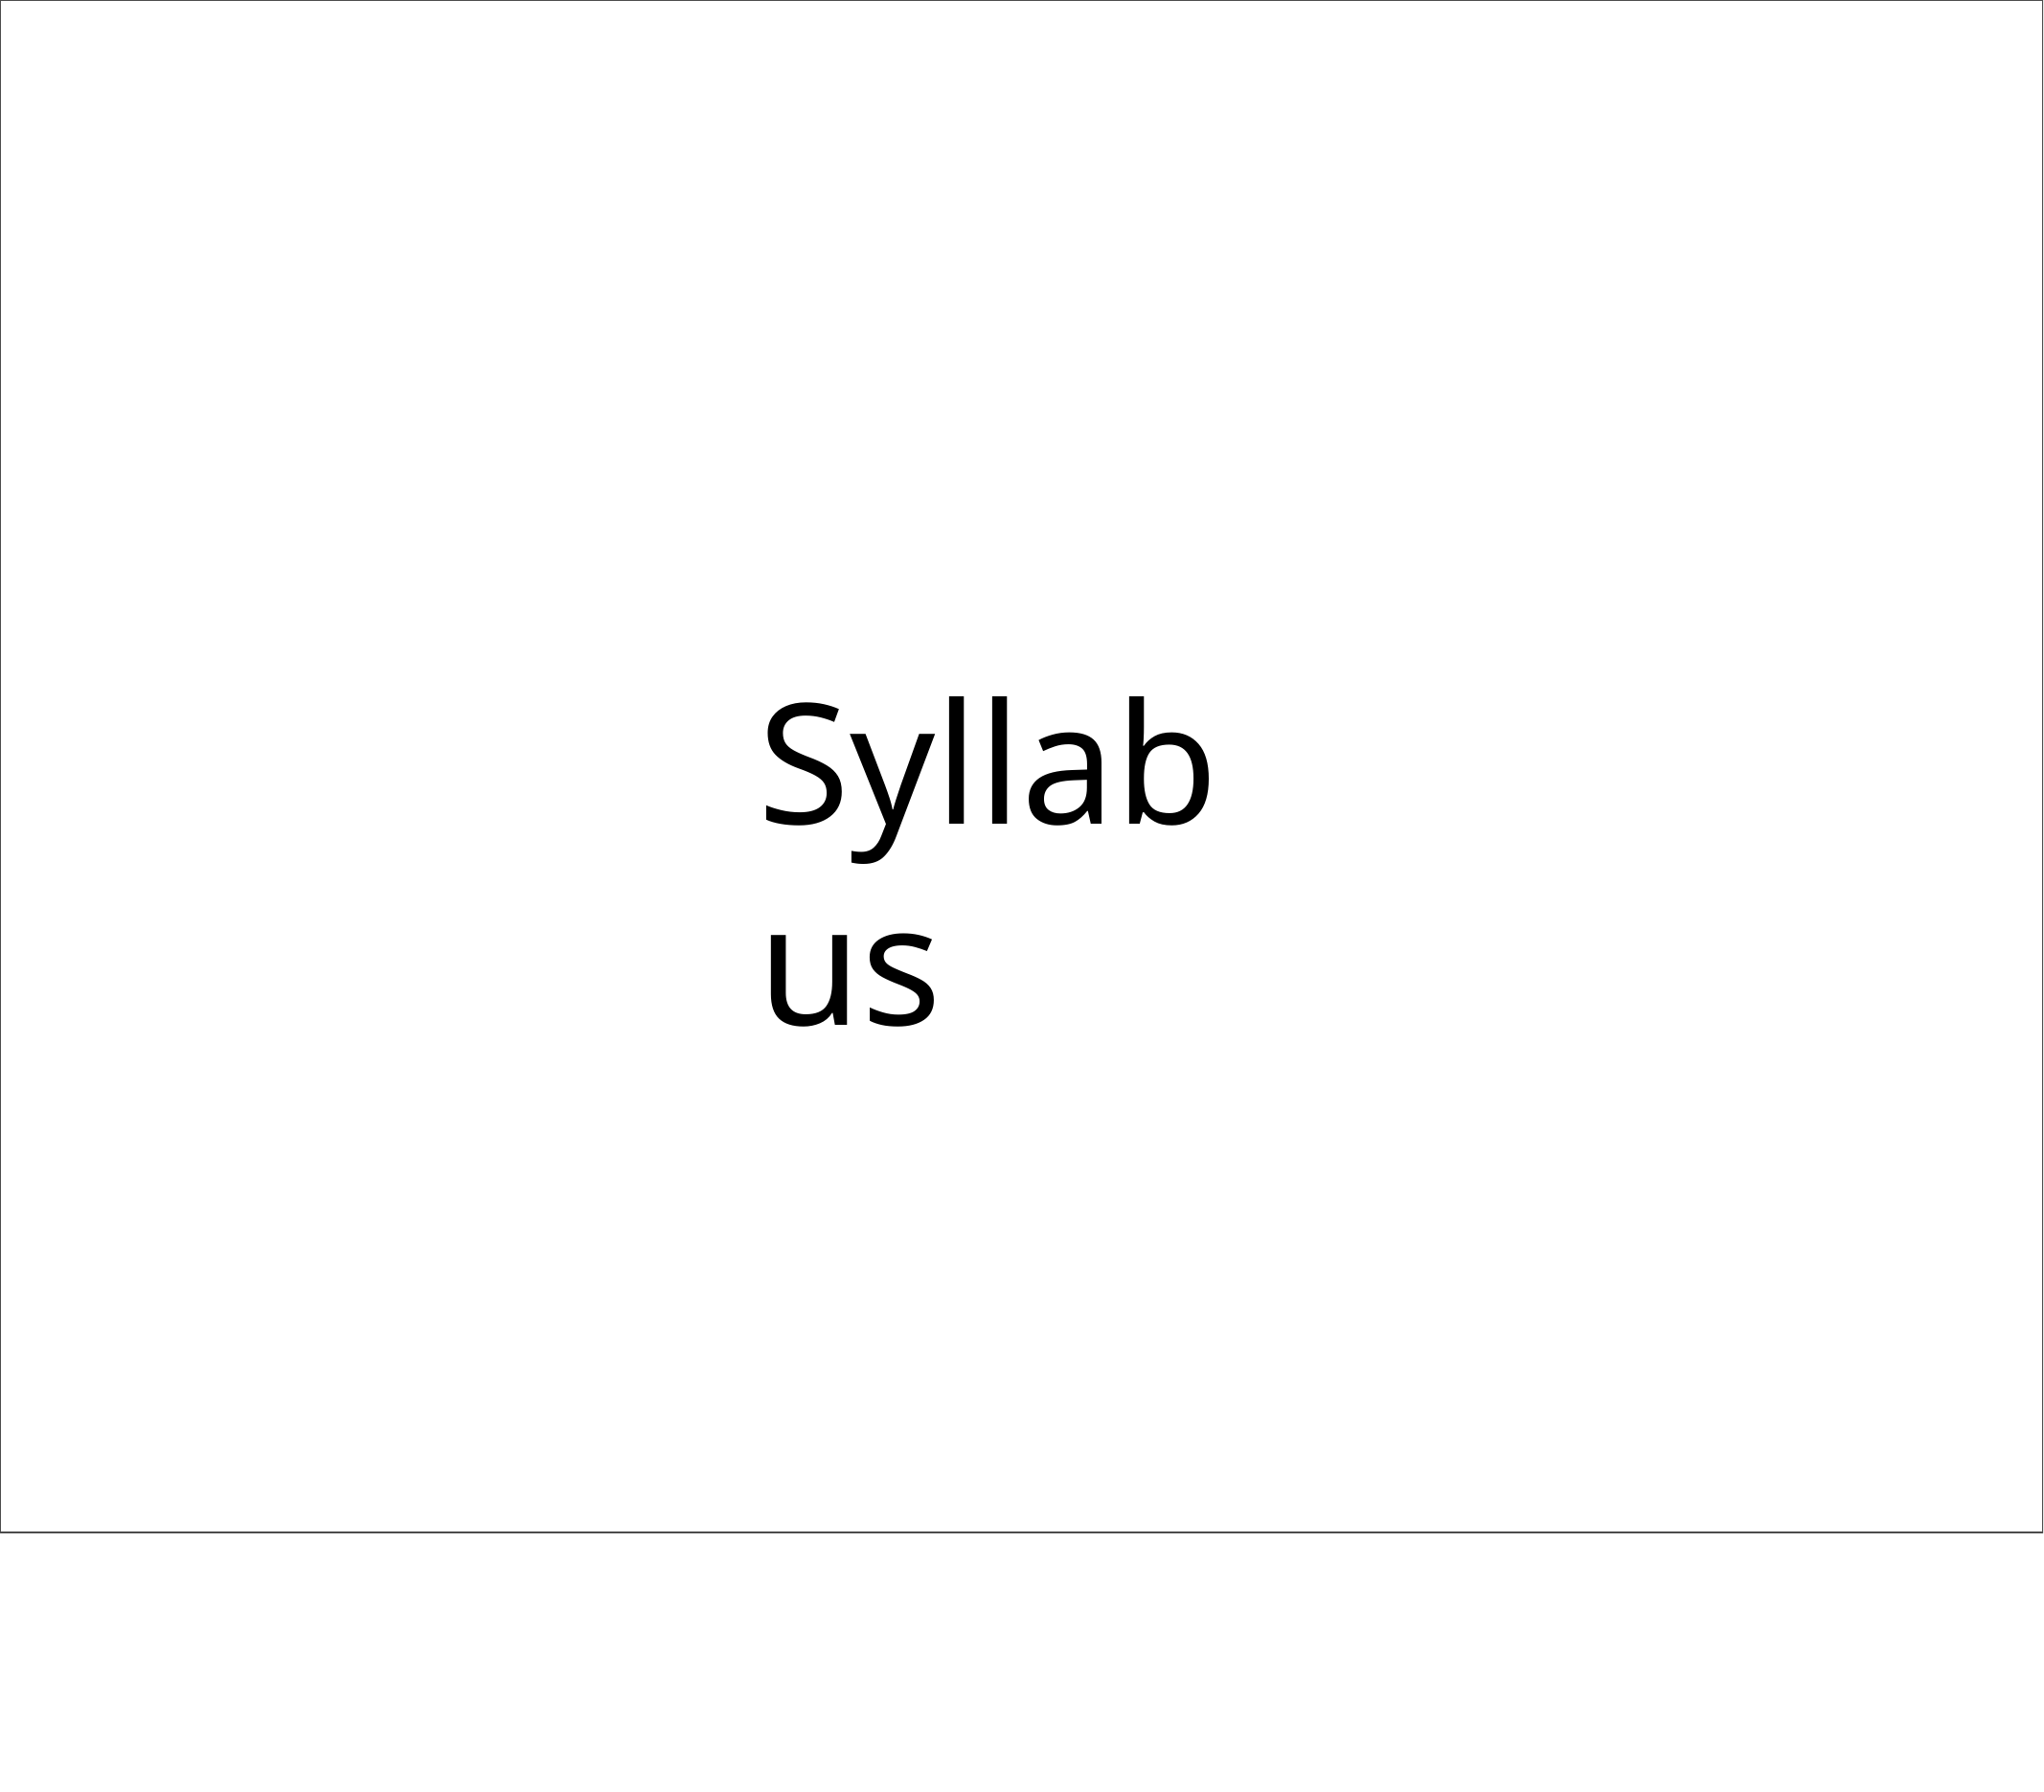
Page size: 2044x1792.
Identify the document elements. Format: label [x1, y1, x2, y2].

text_box [0, 0, 2044, 1532]
